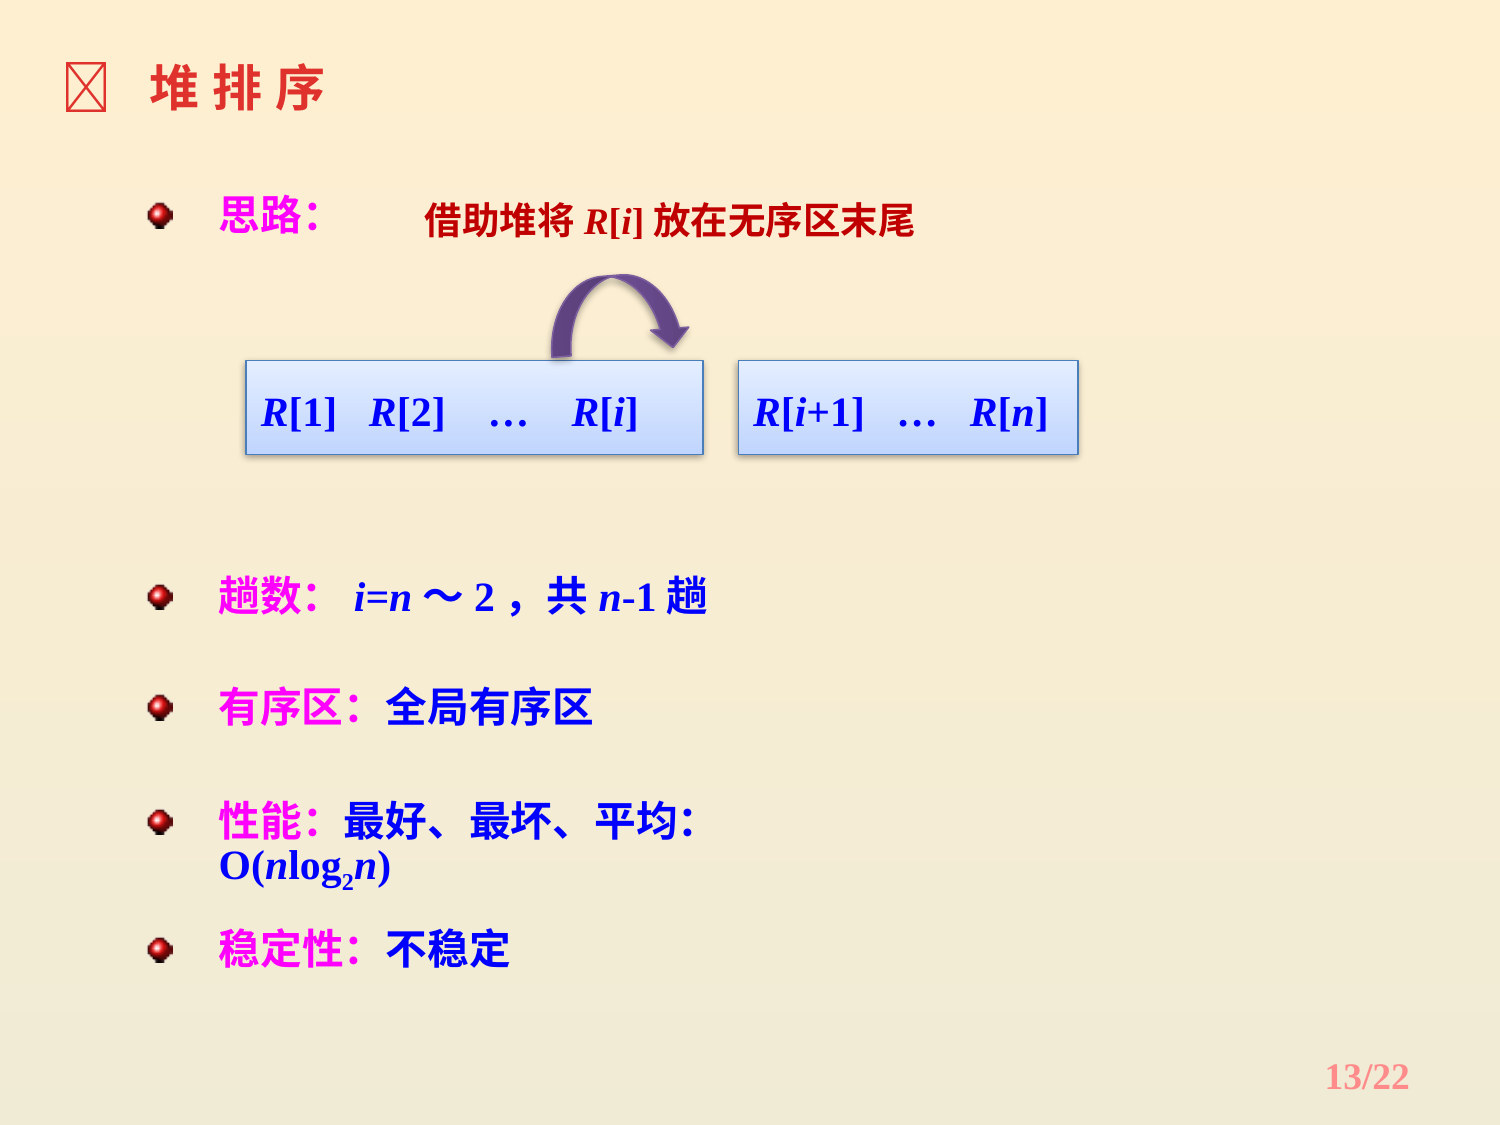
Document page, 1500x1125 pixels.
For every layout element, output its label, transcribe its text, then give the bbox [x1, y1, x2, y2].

text_box 稳定性：不稳定 [128, 890, 586, 981]
picture [143, 690, 173, 721]
picture [143, 580, 173, 610]
picture [143, 933, 173, 963]
text_box 有序区：全局有序区 [128, 648, 1360, 738]
text_box 趟数：i=n～2，共n-1趟 [128, 537, 868, 628]
slide_number 13/22 [1074, 1042, 1425, 1103]
text_box  堆 排 序 [46, 46, 446, 125]
text_box 性能：最好、最坏、平均：O(nlog2n) [128, 787, 914, 903]
picture [143, 805, 173, 835]
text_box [128, 155, 1079, 455]
